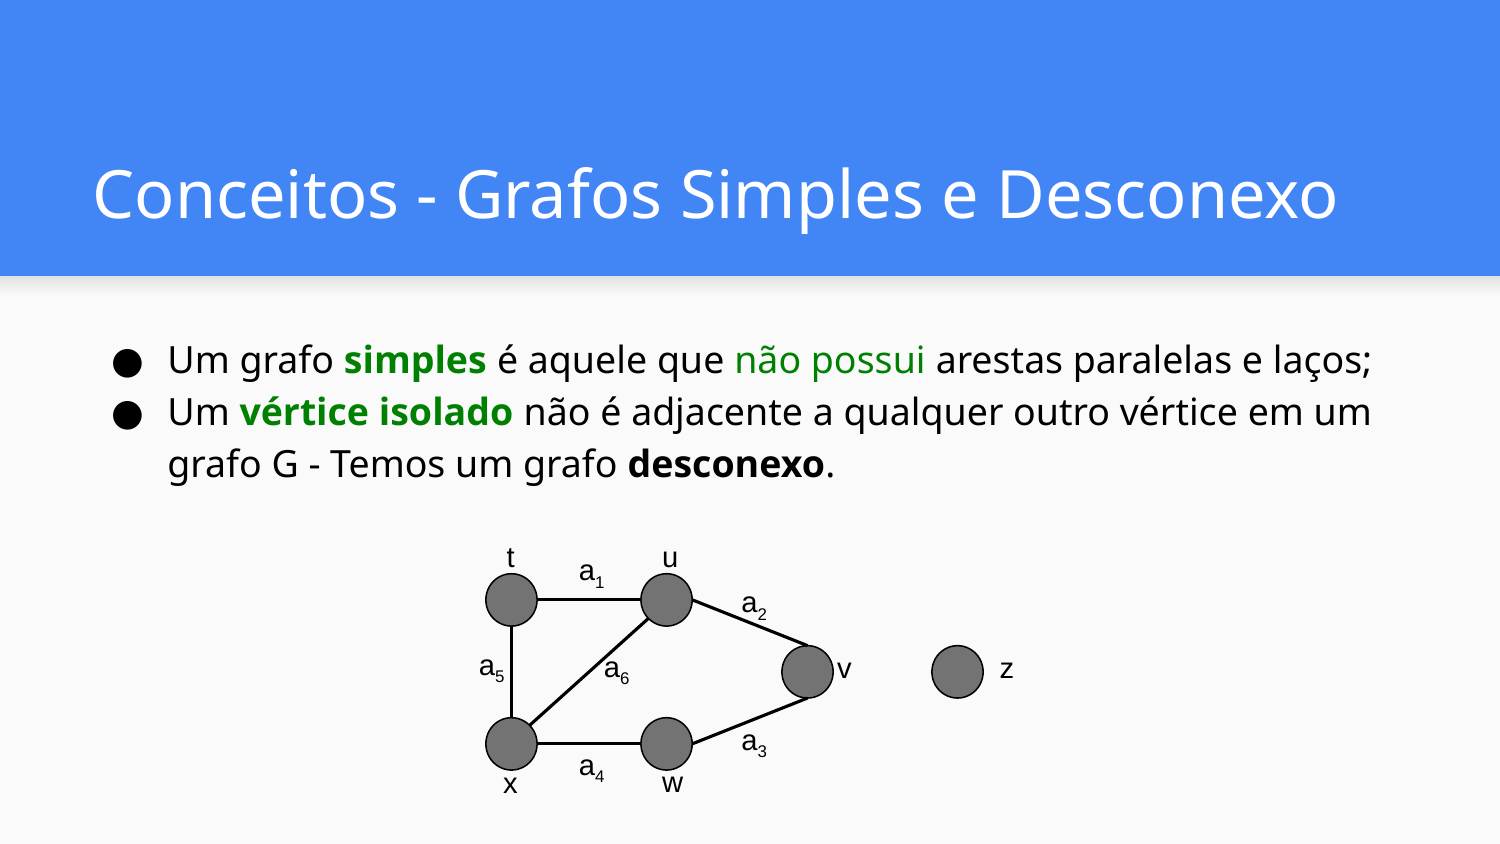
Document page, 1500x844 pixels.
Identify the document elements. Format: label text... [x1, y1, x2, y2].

title Conceitos - Grafos Simples e Desconexo [77, 121, 1427, 248]
list Um grafo simples é aquele que não possui arestas paralelas e laços; Um vértice isolado não é adjacente a qualquer outro vértice em um grafo G - Temos um grafo desconexo. [77, 314, 1427, 501]
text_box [463, 523, 1037, 802]
